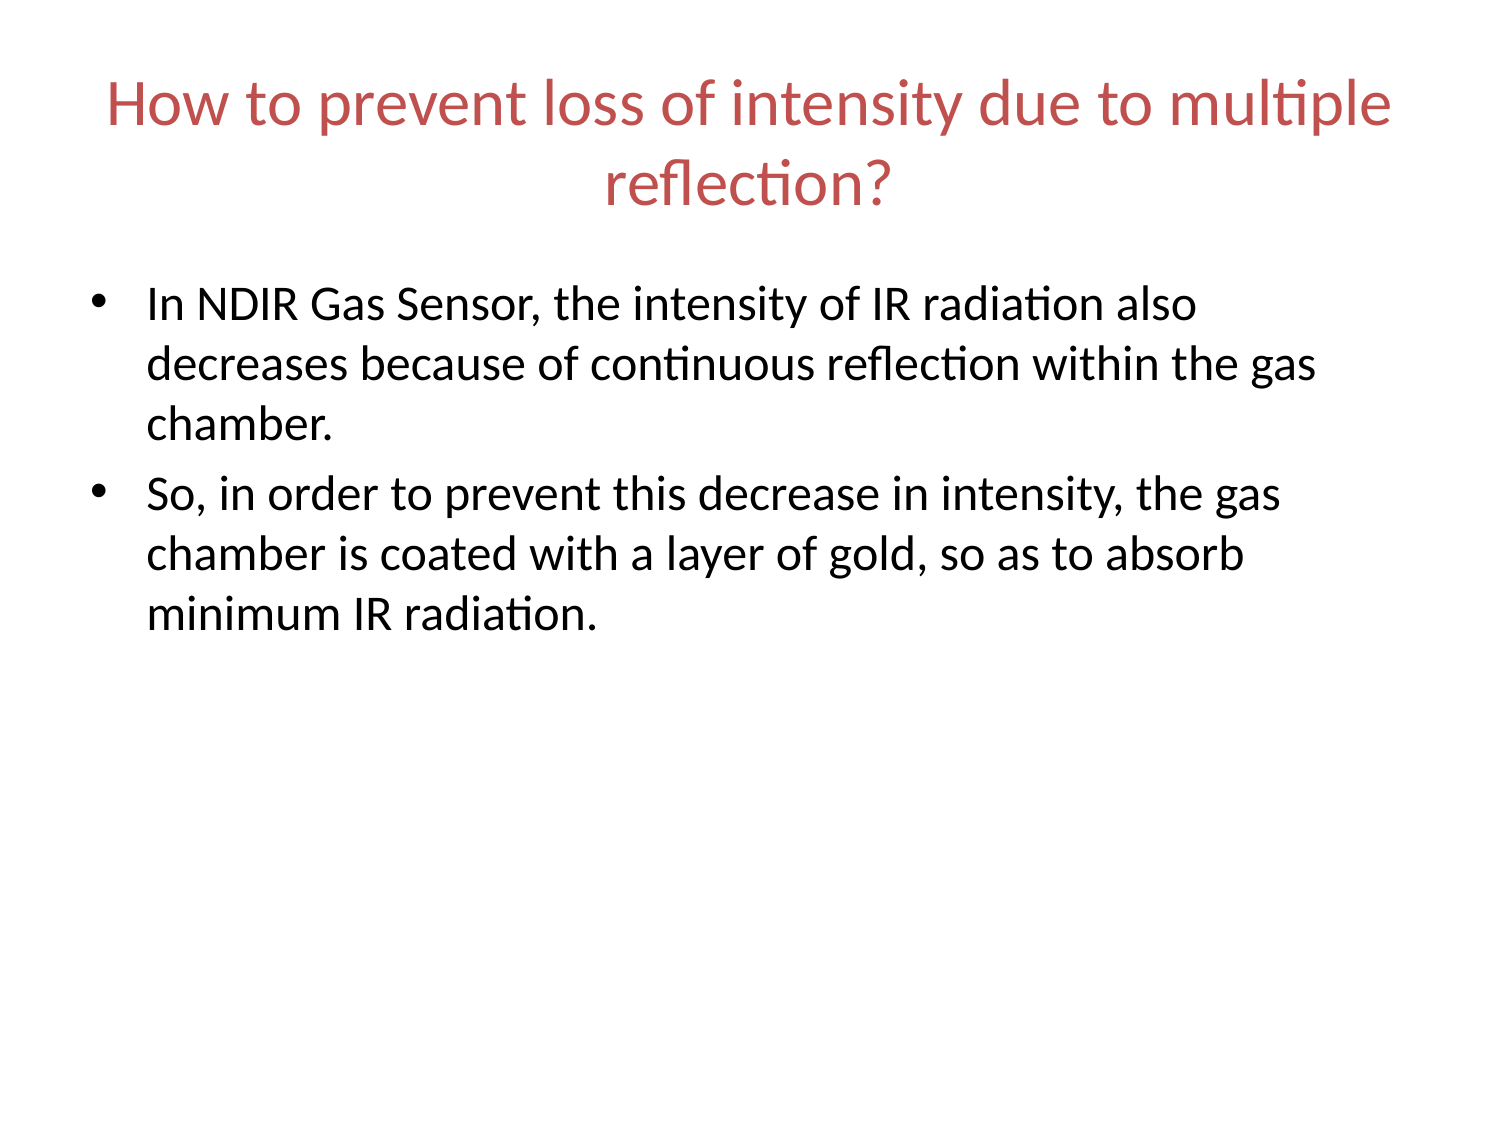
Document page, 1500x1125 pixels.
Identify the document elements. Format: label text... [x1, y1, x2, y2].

title How to prevent loss of intensity due to multiple reflection? [75, 45, 1425, 233]
list In NDIR Gas Sensor, the intensity of IR radiation also decreases because of continuous reflection within the gas chamber. So, in order to prevent this decrease in intensity, the gas chamber is coated with a layer of gold, so as to absorb minimum IR radiation. [75, 262, 1425, 1005]
